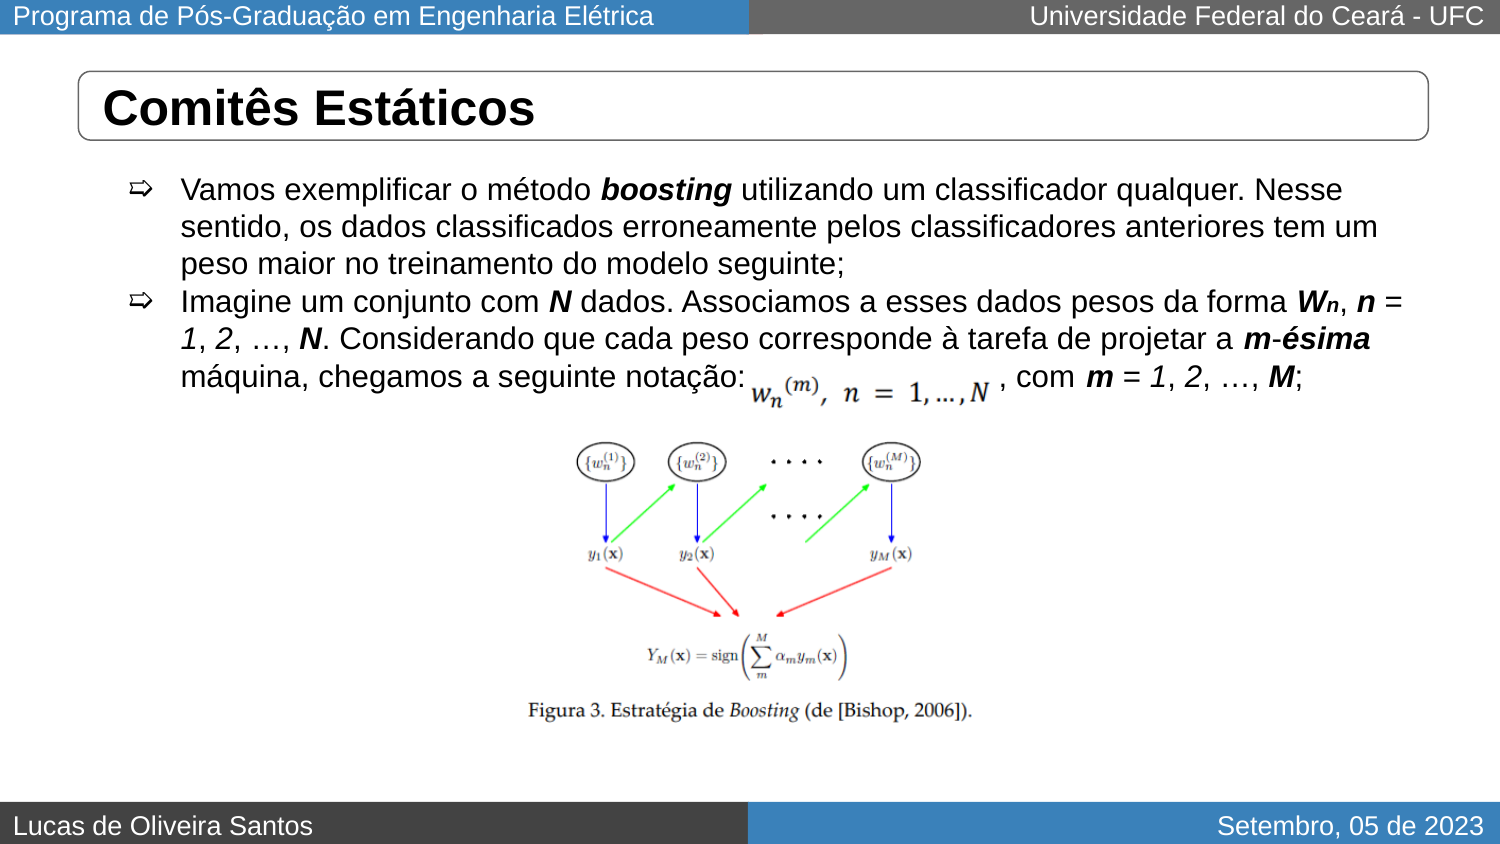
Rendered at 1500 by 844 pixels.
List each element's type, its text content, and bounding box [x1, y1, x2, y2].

picture [525, 435, 975, 725]
picture [749, 371, 992, 411]
title Comitês Estáticos [87, 70, 1073, 140]
list Vamos exemplificar o método boosting utilizando um classificador qualquer. Nesse sentido, os dados classificados erroneamente pelos classificadores anteriores tem um peso maior no treinamento do modelo seguinte; Imagine um conjunto com N dados. Associamos a esses dados pesos da forma Wn, n = 1, 2, …, N. Considerando que cada peso corresponde à tarefa de projetar a m-ésima máquina, chegamos a seguinte notação: , com m = 1, 2, …, M; [90, 153, 1441, 796]
